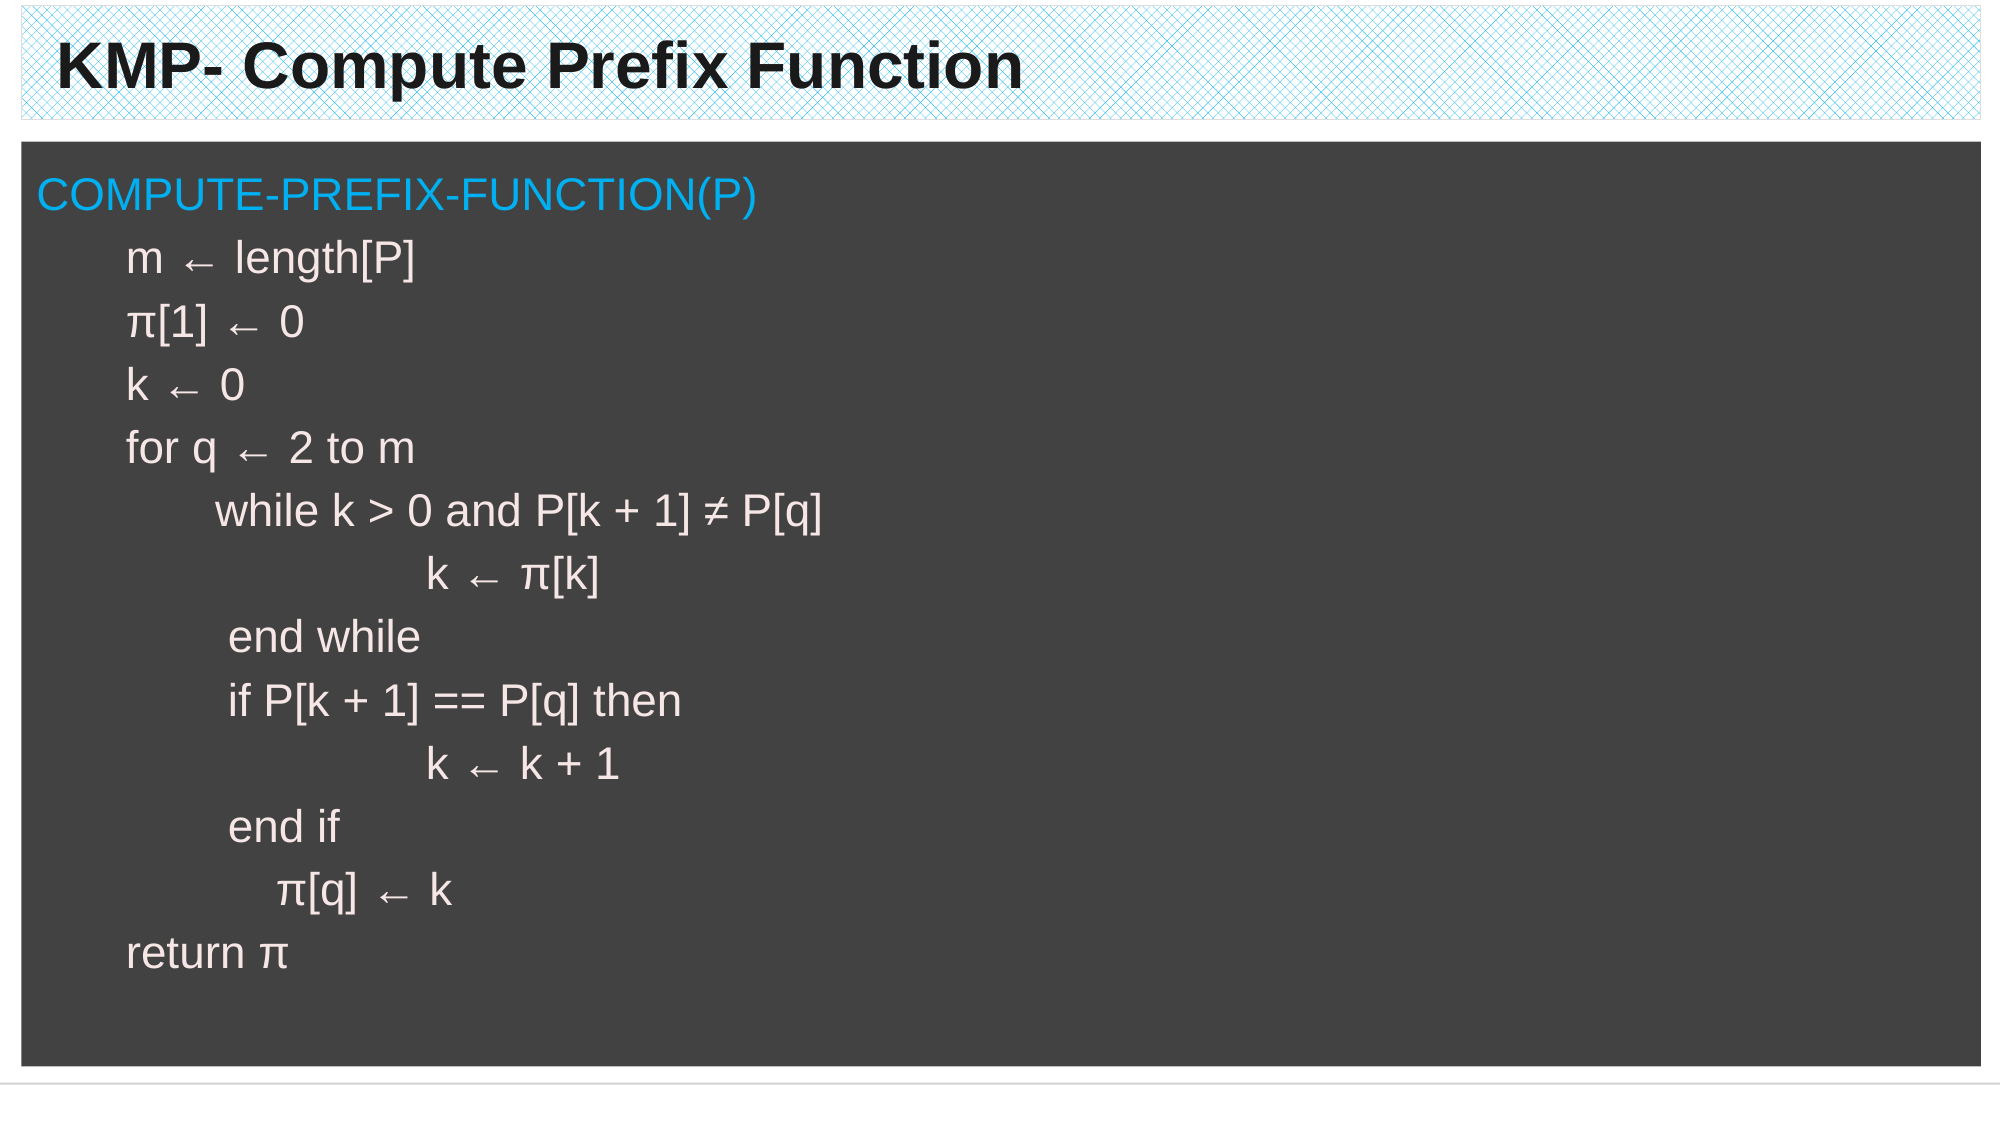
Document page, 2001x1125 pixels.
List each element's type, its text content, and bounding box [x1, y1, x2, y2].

title KMP- Compute Prefix Function [21, 5, 1981, 120]
list COMPUTE-PREFIX-FUNCTION(P) m ← length[P] π[1] ← 0 k ← 0 for q ← 2 to m while k > 0 and P[k + 1] ≠ P[q] k ← π[k] end while if P[k + 1] == P[q] then k ← k + 1 end if π[q] ← k return π [21, 141, 1981, 1067]
